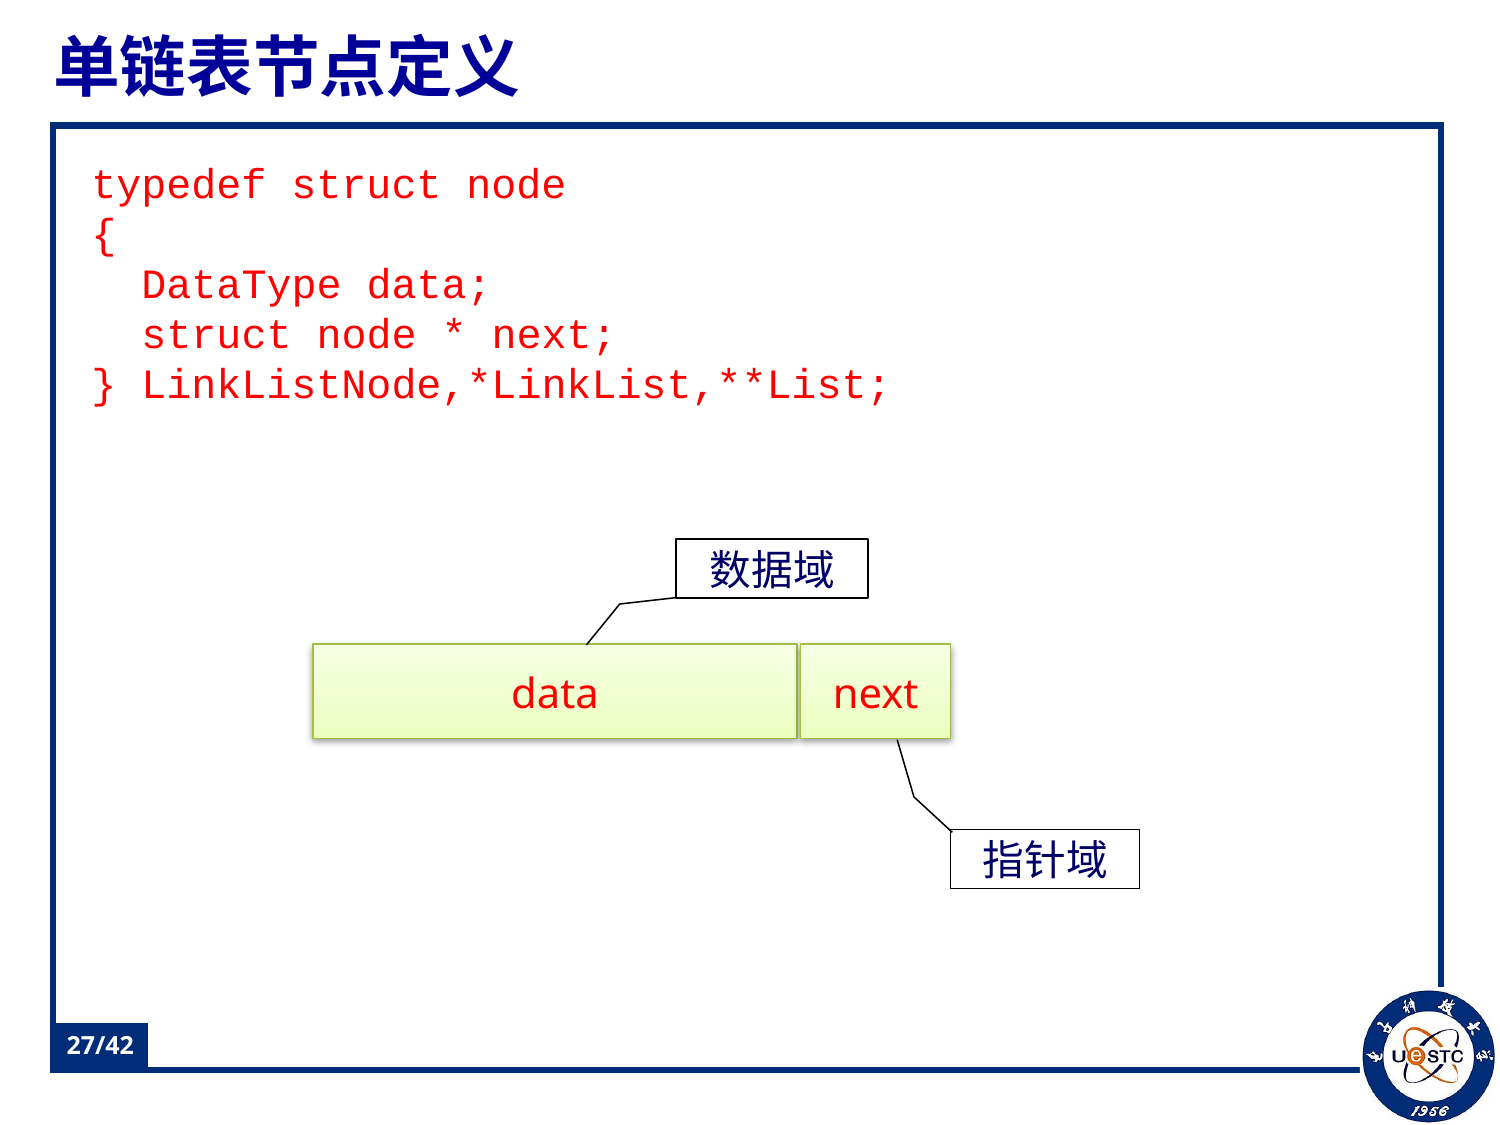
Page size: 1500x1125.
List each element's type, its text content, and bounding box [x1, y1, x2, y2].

title 单链表节点定义 [52, 18, 1442, 112]
text_box typedef struct node { DataType data; struct node * next; } LinkListNode,*LinkList,**List; [76, 149, 987, 414]
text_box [312, 538, 1140, 889]
picture [1359, 987, 1498, 1125]
slide_number 27/42 [53, 1023, 148, 1070]
